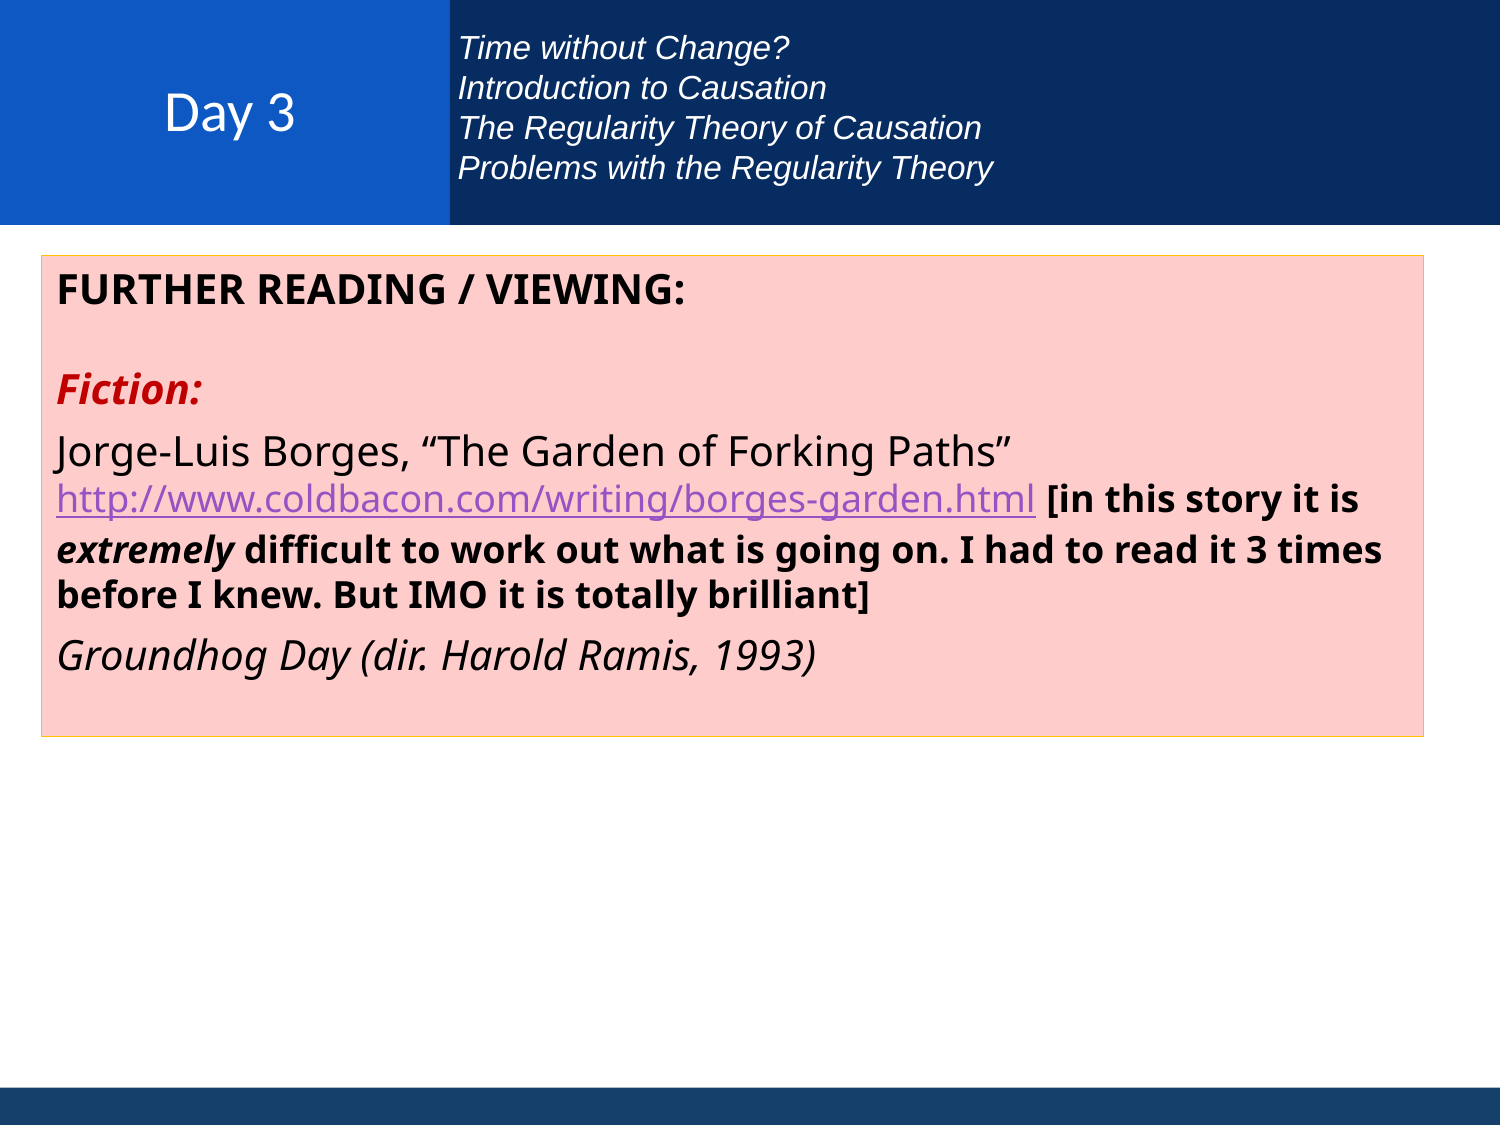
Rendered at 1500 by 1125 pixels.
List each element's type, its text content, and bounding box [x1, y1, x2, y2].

text_box [10, 0, 440, 150]
text_box FURTHER READING / VIEWING: Fiction: Jorge-Luis Borges, “The Garden of Forking Paths” http://www.coldbacon.com/writing/borges-garden.html [in this story it is extremely difficult to work out what is going on. I had to read it 3 times before I knew. But IMO it is totally brilliant] Groundhog Day (dir. Harold Ramis, 1993) [41, 255, 1424, 737]
text_box Time without Change? Introduction to Causation The Regularity Theory of Causation Problems with the Regularity Theory [442, 19, 1032, 194]
title Day 3 [29, 150, 432, 232]
list [53, 267, 1459, 953]
